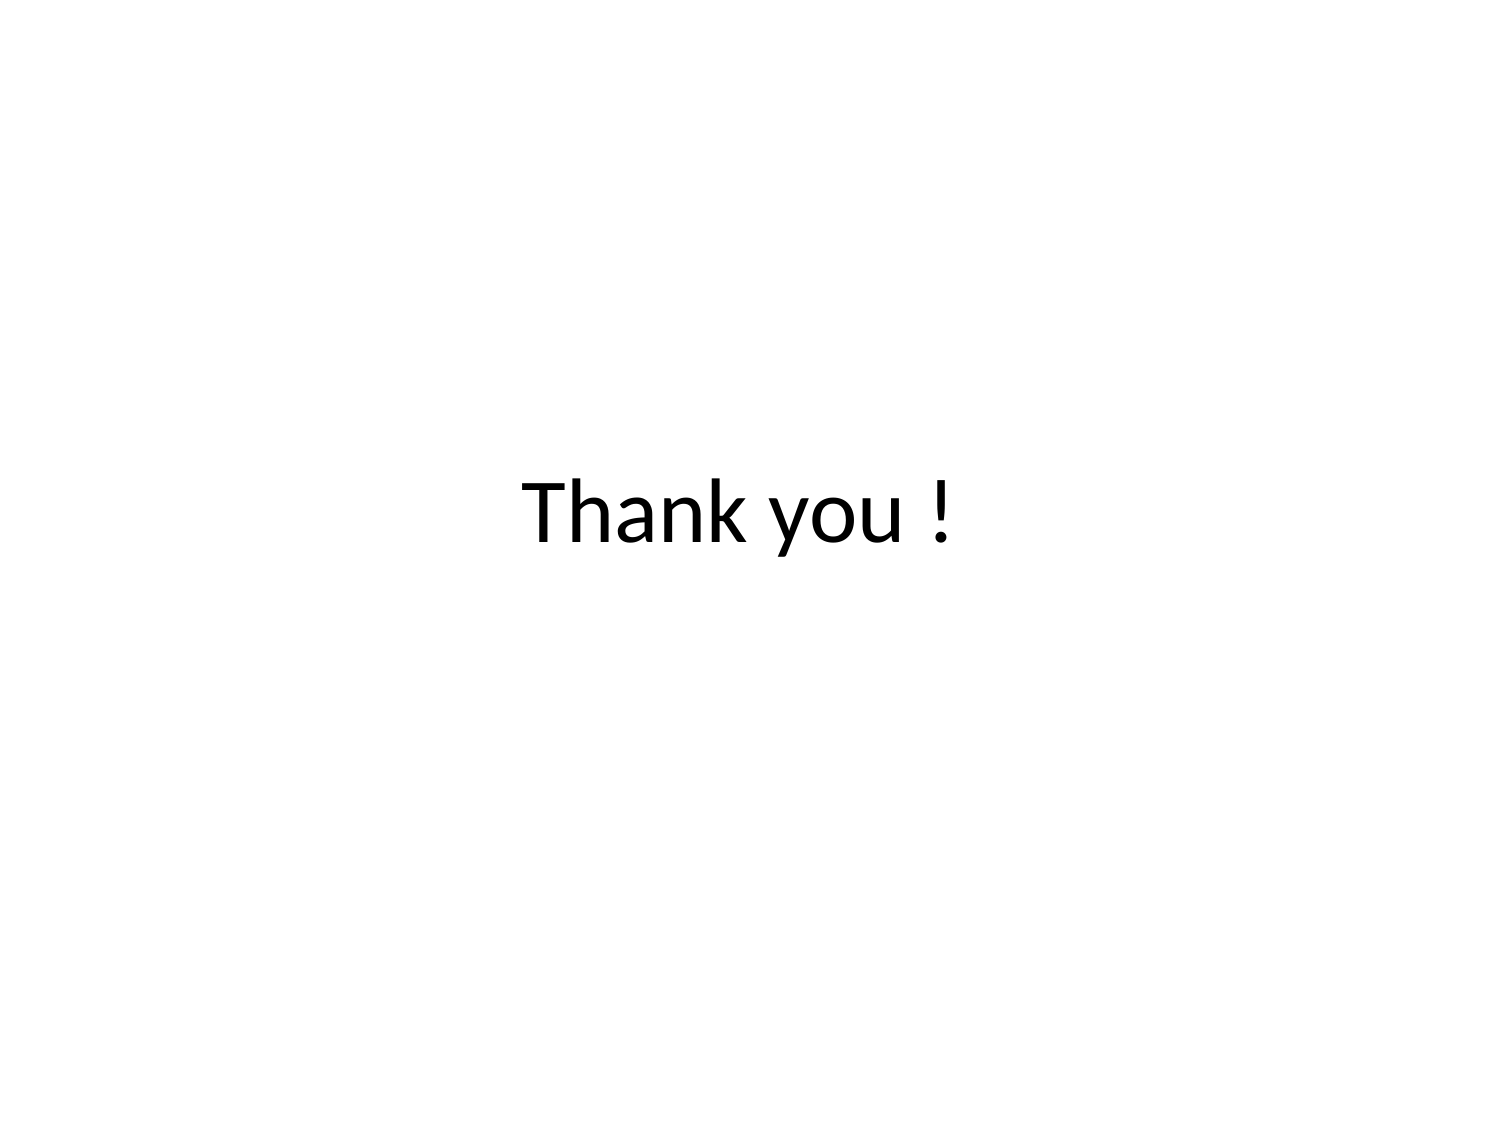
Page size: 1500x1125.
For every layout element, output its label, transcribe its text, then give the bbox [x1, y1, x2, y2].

title Thank you ! [75, 412, 1425, 600]
